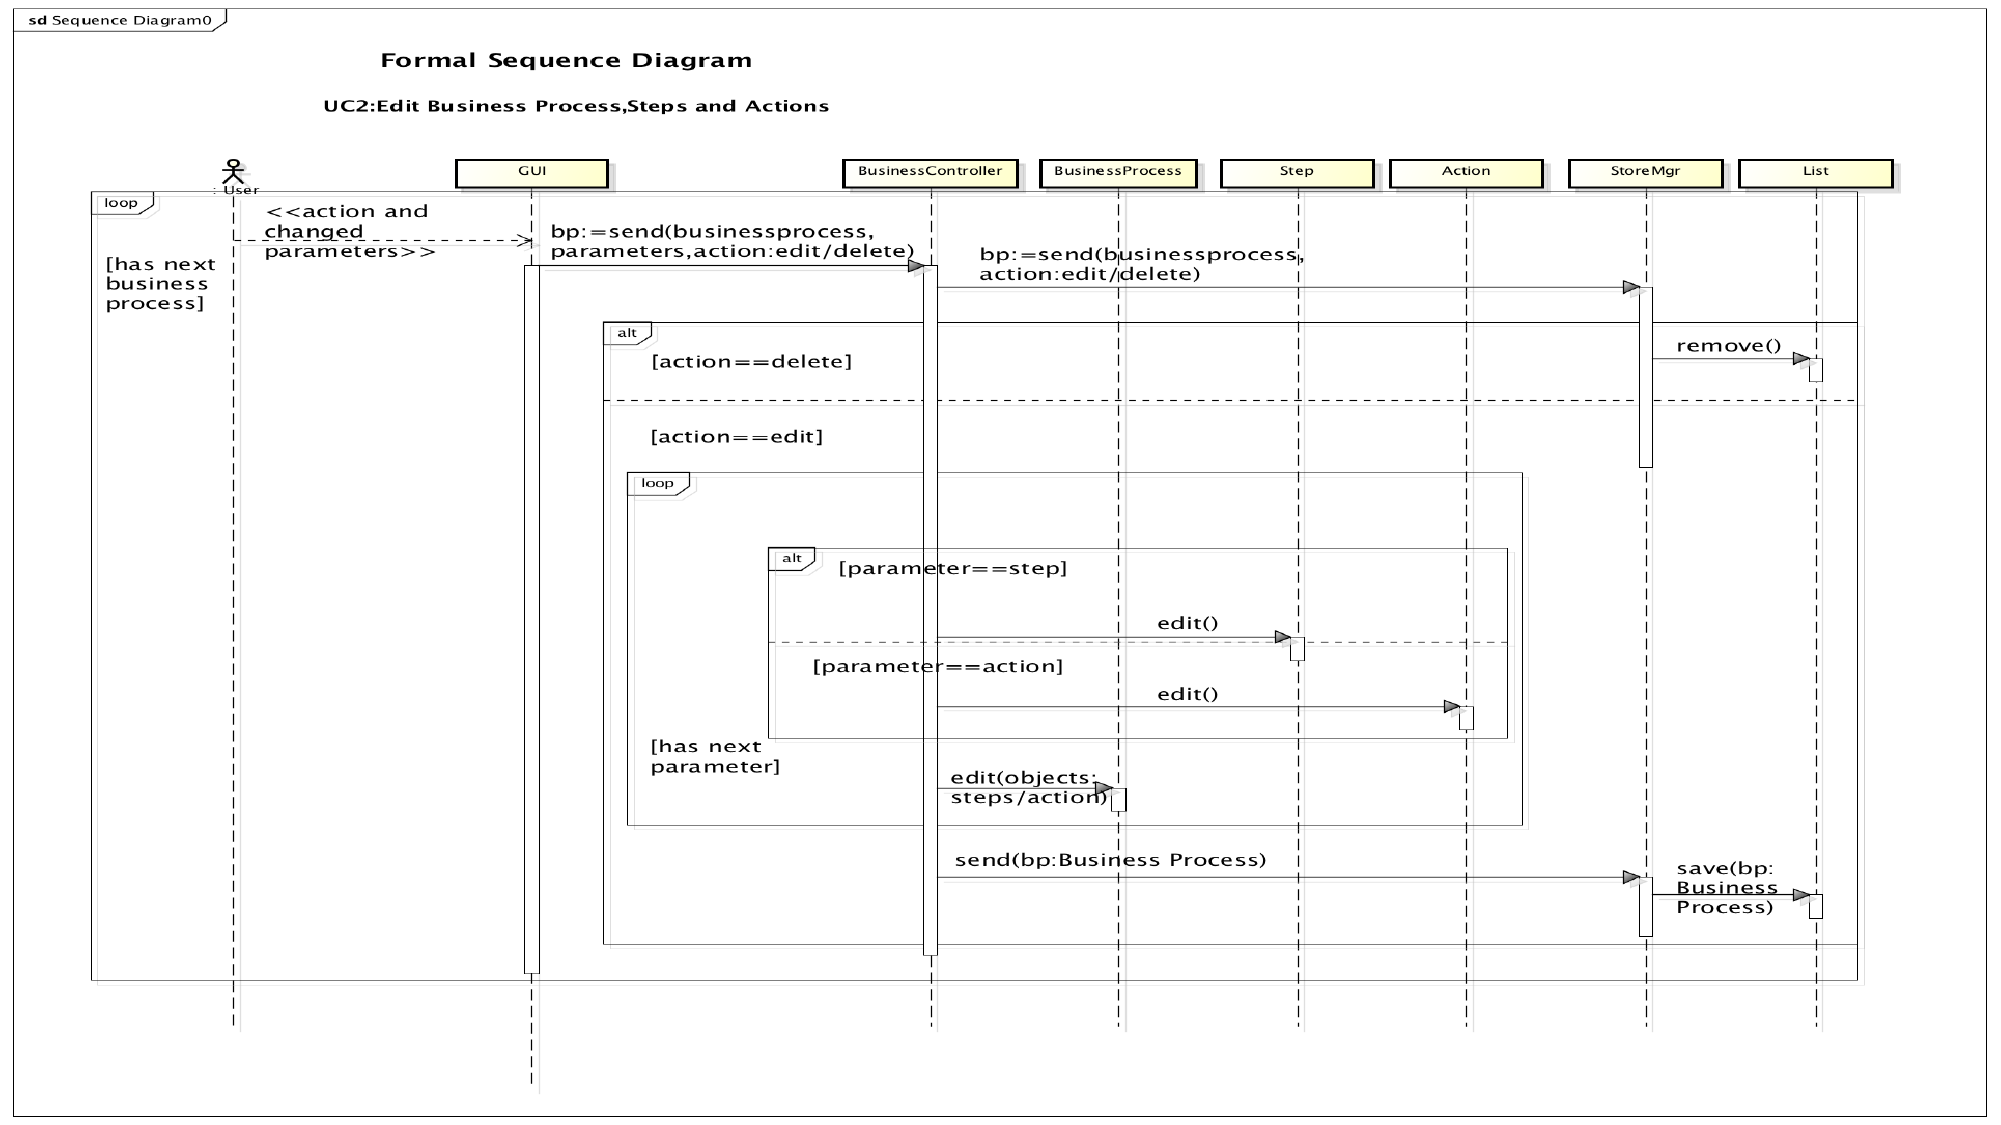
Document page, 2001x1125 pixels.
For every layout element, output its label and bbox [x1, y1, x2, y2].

list [0, 0, 2000, 1125]
